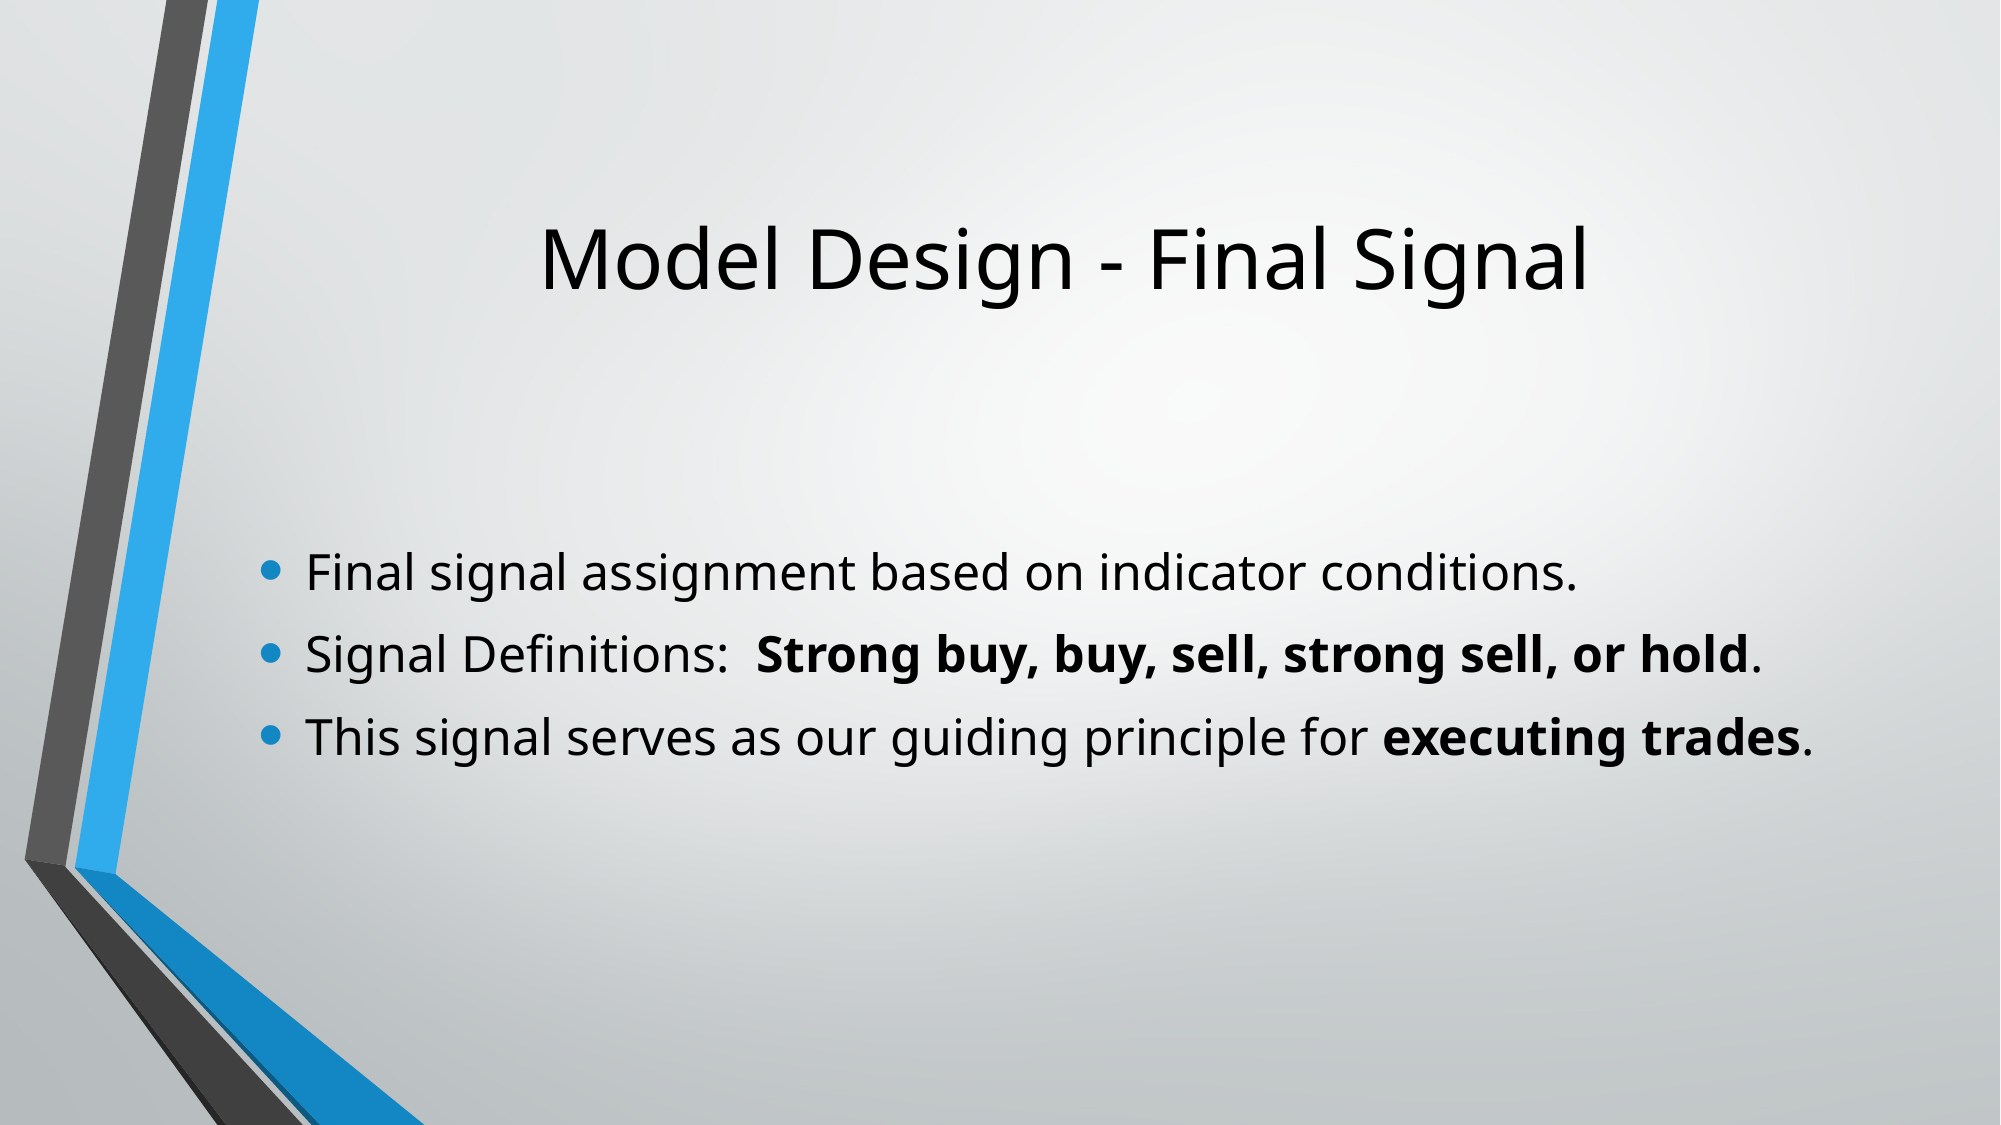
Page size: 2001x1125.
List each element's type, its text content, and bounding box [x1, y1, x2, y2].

list Final signal assignment based on indicator conditions. Signal Definitions: Strong buy, buy, sell, strong sell, or hold. This signal serves as our guiding principle for executing trades. [243, 437, 1887, 950]
title Model Design - Final Signal [243, 112, 1887, 400]
